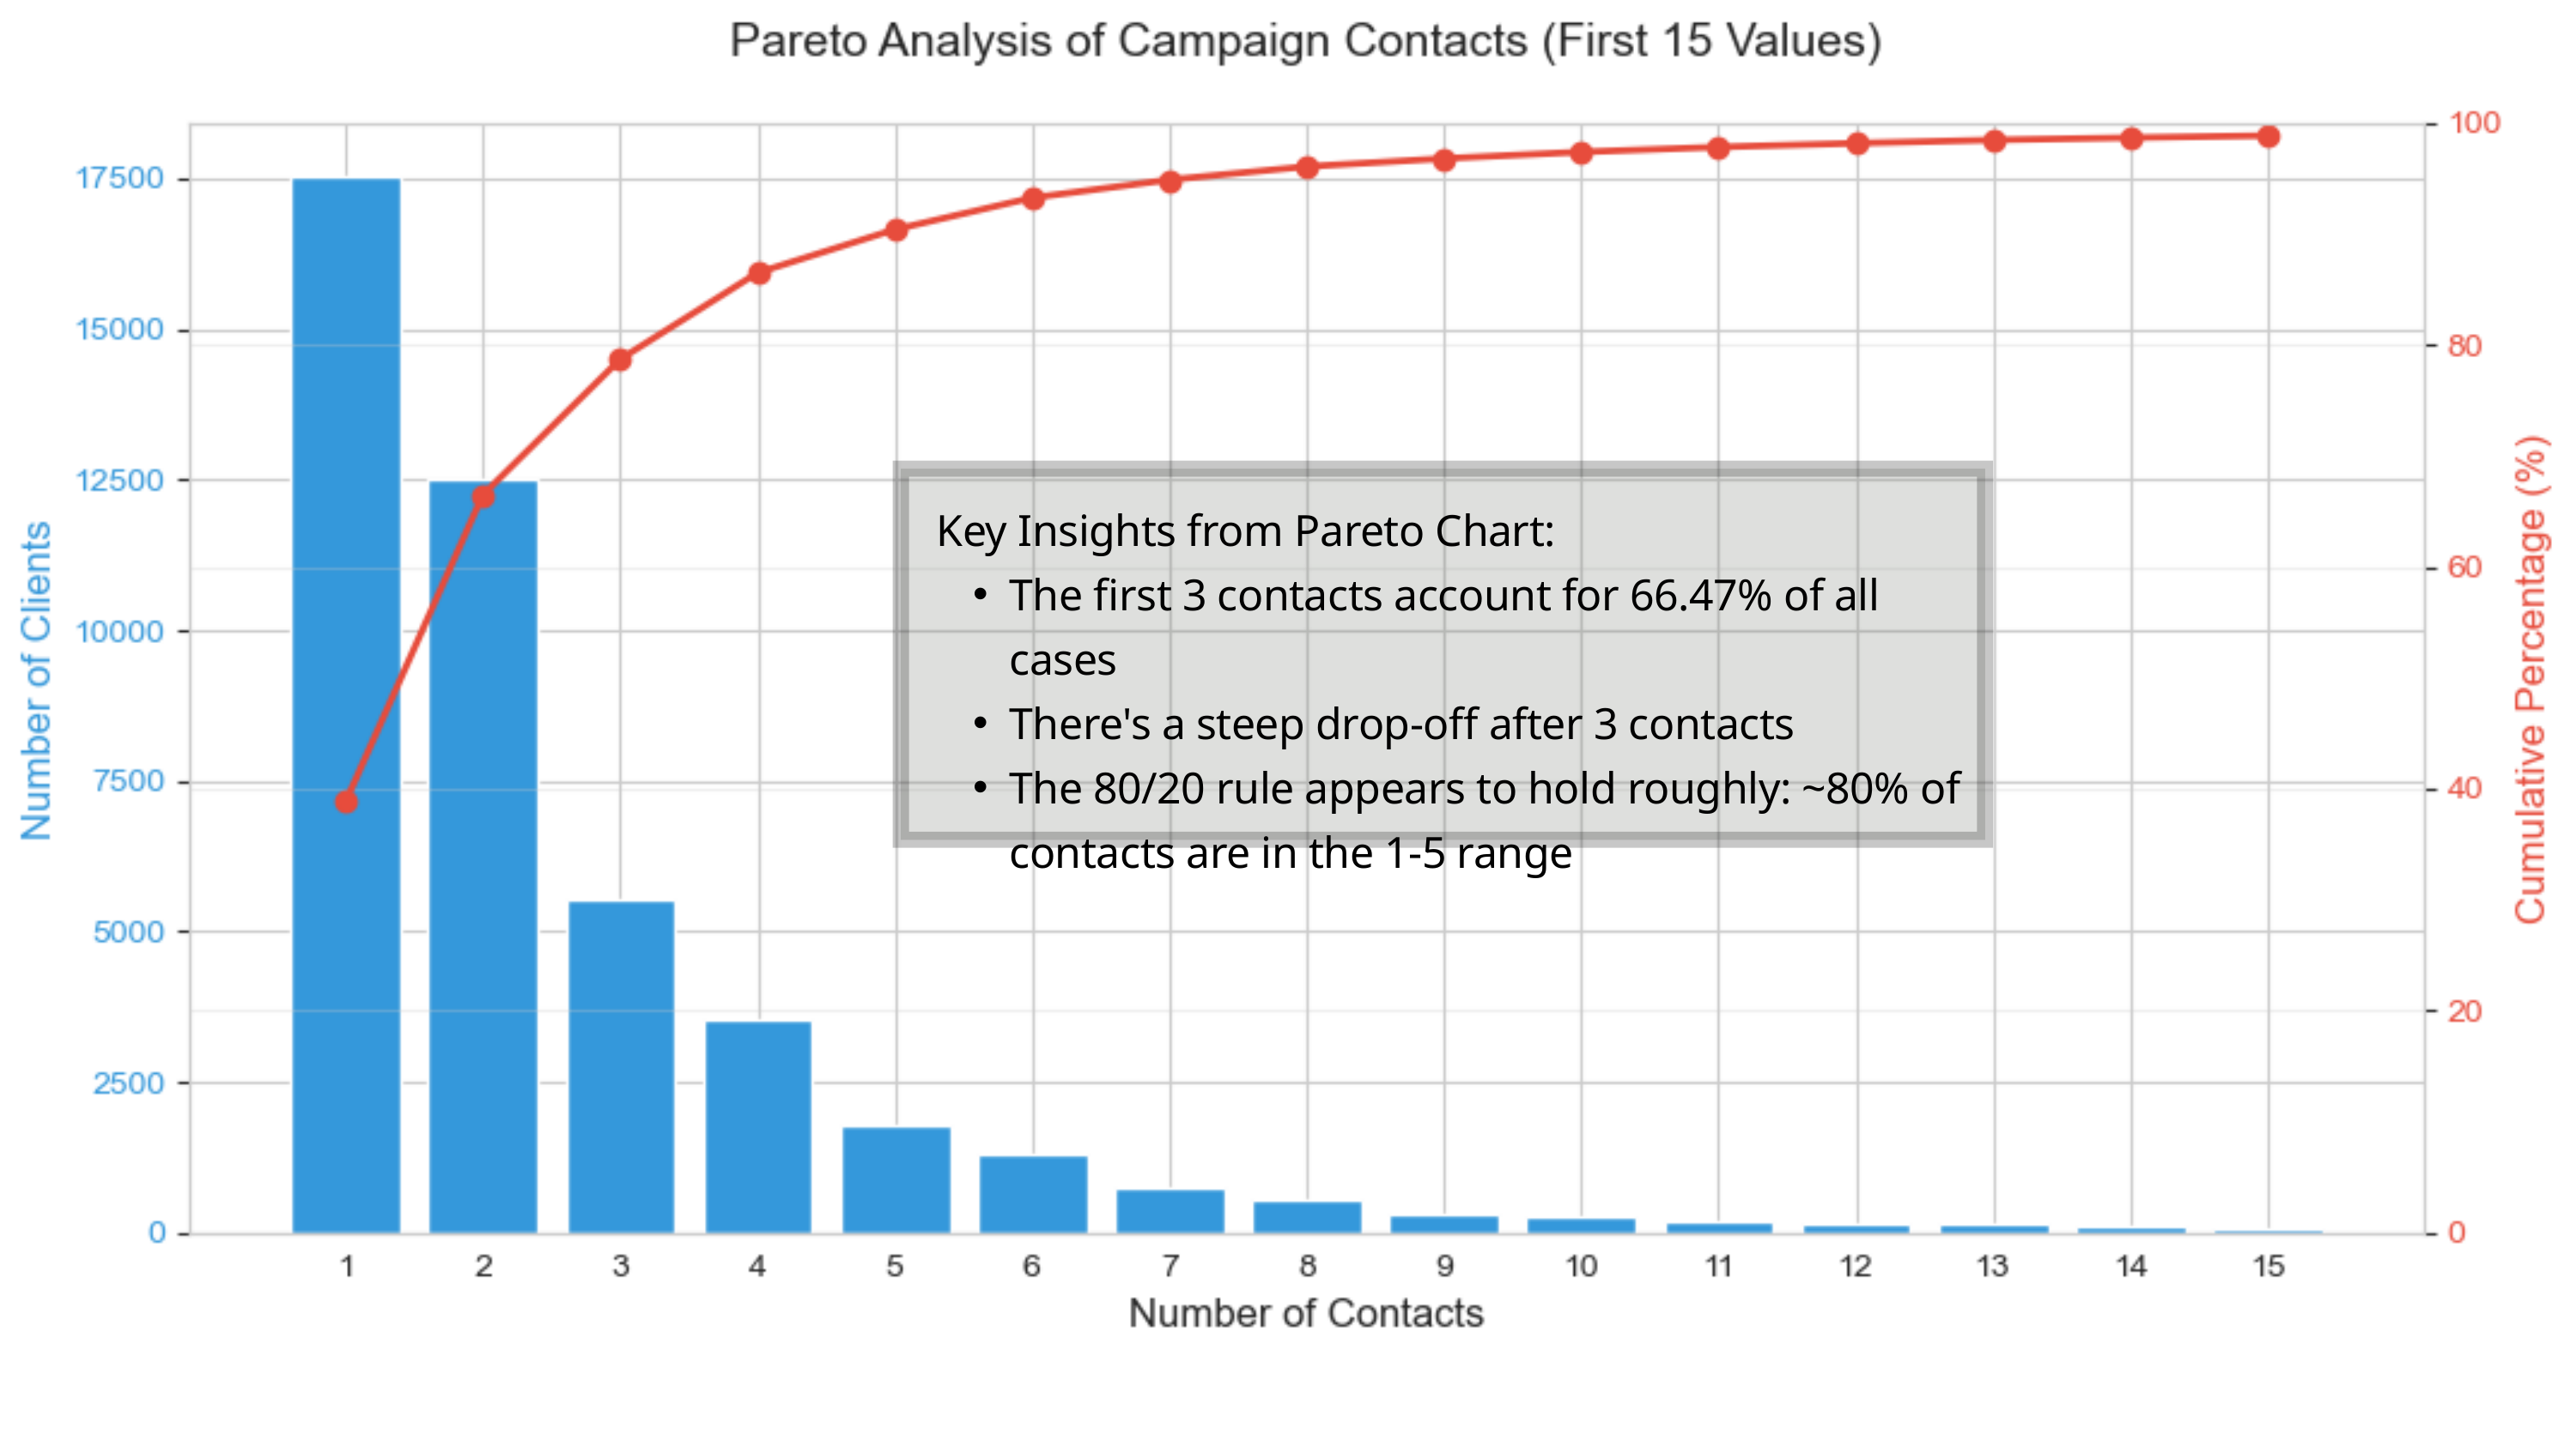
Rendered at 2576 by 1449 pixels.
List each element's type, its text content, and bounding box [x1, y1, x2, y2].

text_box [900, 468, 1986, 840]
text_box Key Insights from Pareto Chart: The first 3 contacts account for 66.47% of all cases There's a steep drop-off after 3 contacts The 80/20 rule appears to hold roughly: ~80% of contacts are in the 1-5 range [936, 846, 1985, 877]
text_box [0, 0, 2576, 1359]
